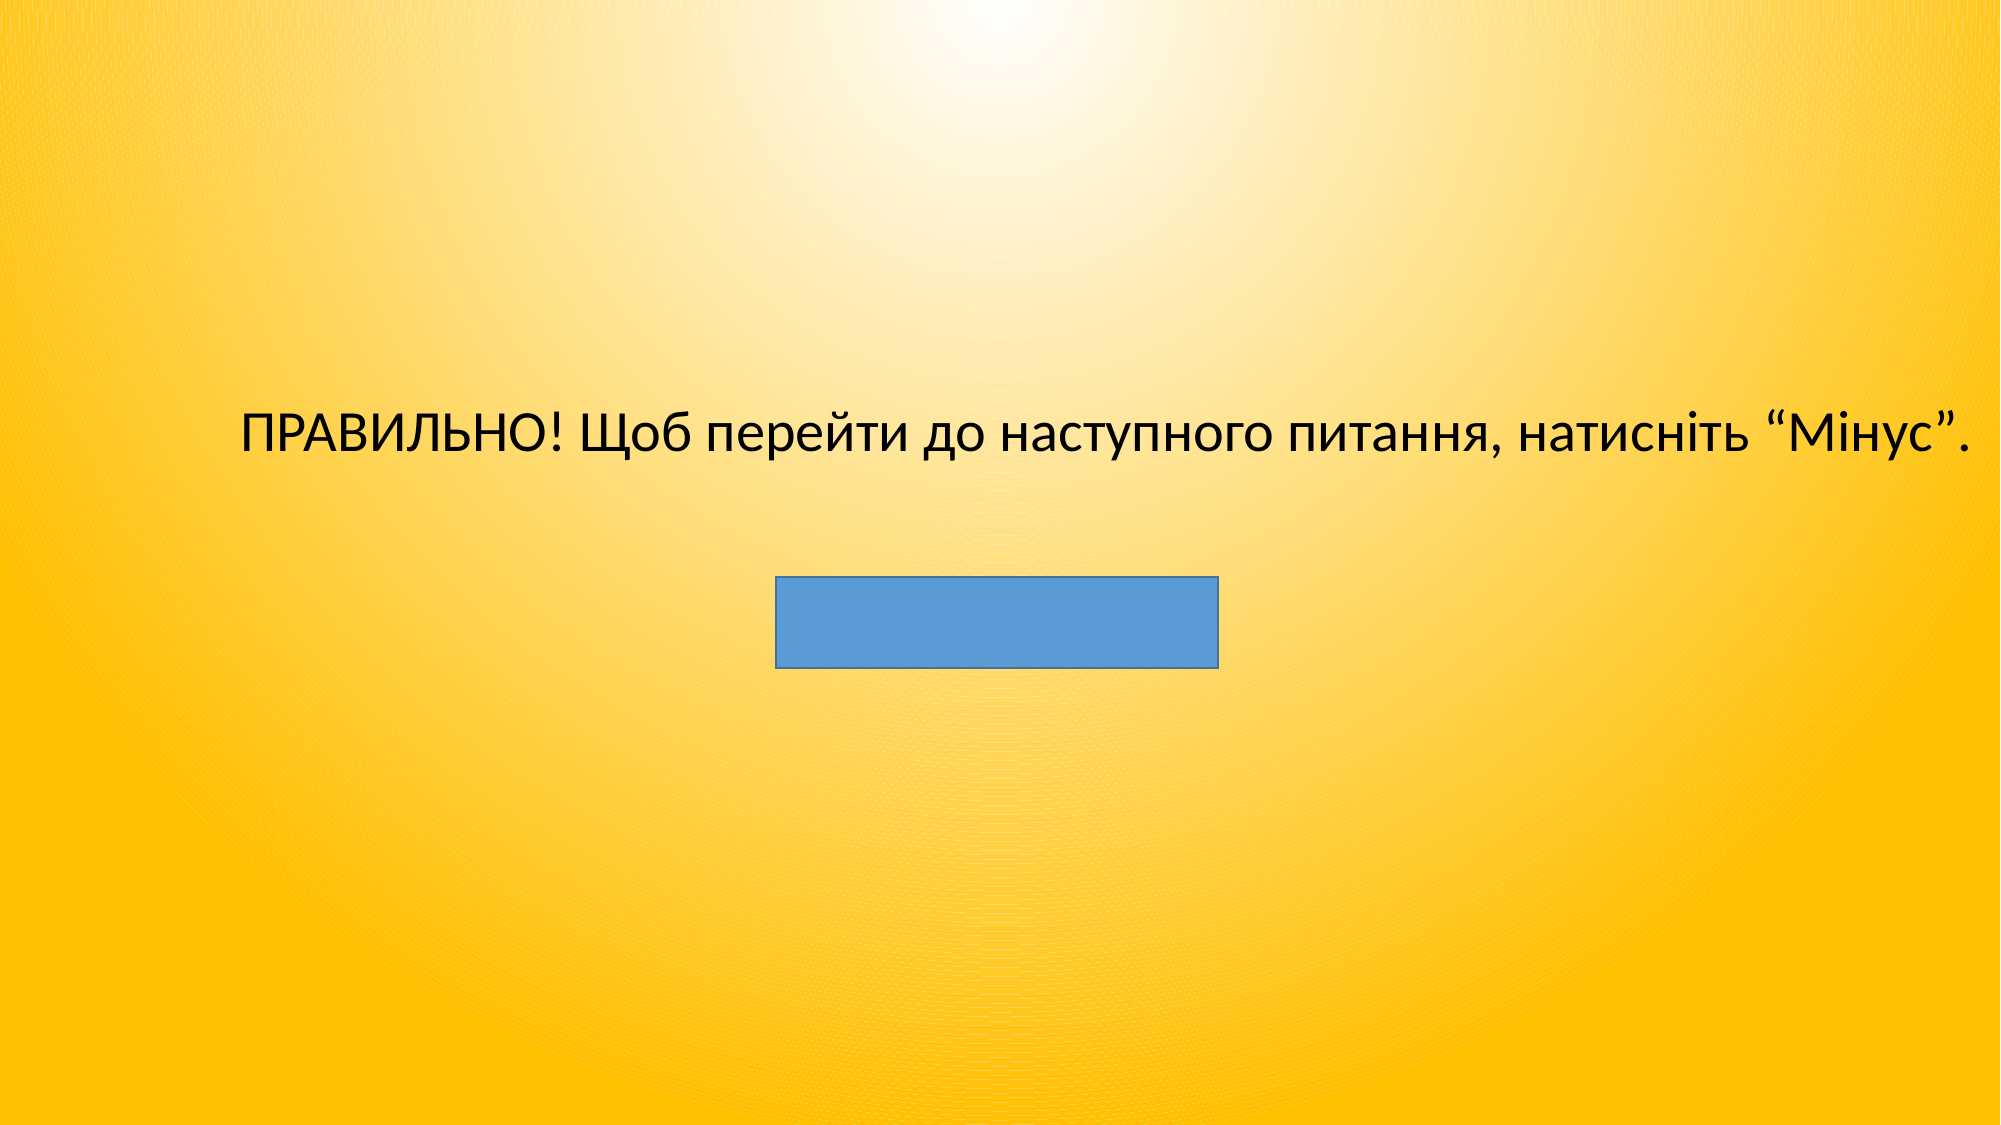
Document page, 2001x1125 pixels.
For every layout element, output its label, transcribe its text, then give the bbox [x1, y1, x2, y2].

text_box ПРАВИЛЬНО! Щоб перейти до наступного питання, натисніть “Мінус”. [225, 385, 2000, 471]
text_box [775, 576, 1219, 669]
